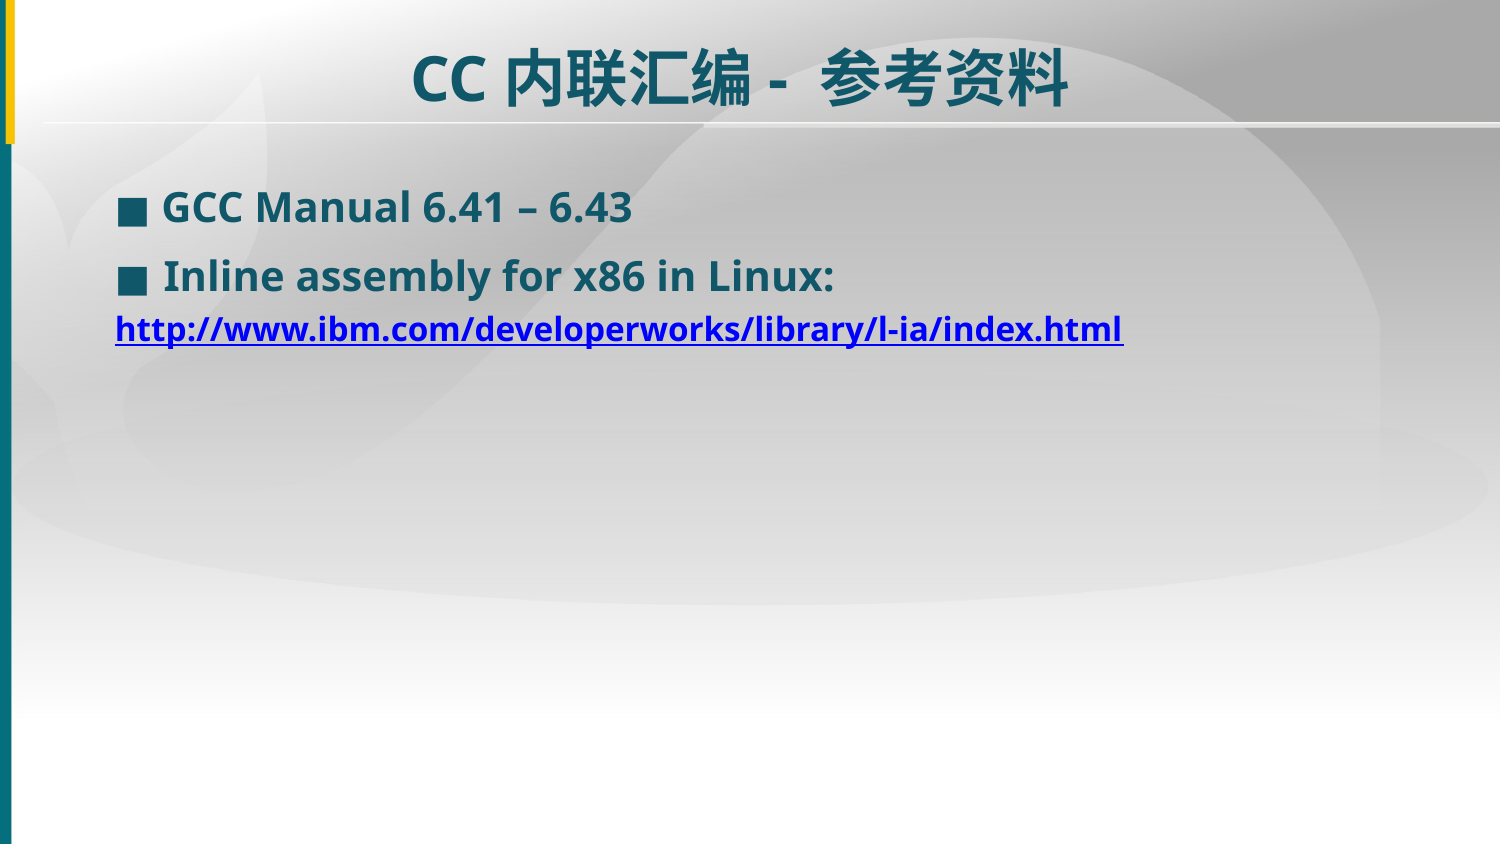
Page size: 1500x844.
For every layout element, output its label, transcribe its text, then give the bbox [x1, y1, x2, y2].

picture [0, 0, 1500, 844]
list ■ GCC Manual 6.41 – 6.43 ■ Inline assembly for x86 in Linux: http://www.ibm.com/developerworks/library/l-ia/index.html [100, 173, 1471, 340]
text_box CC内联汇编- 参考资料 [395, 32, 1500, 122]
